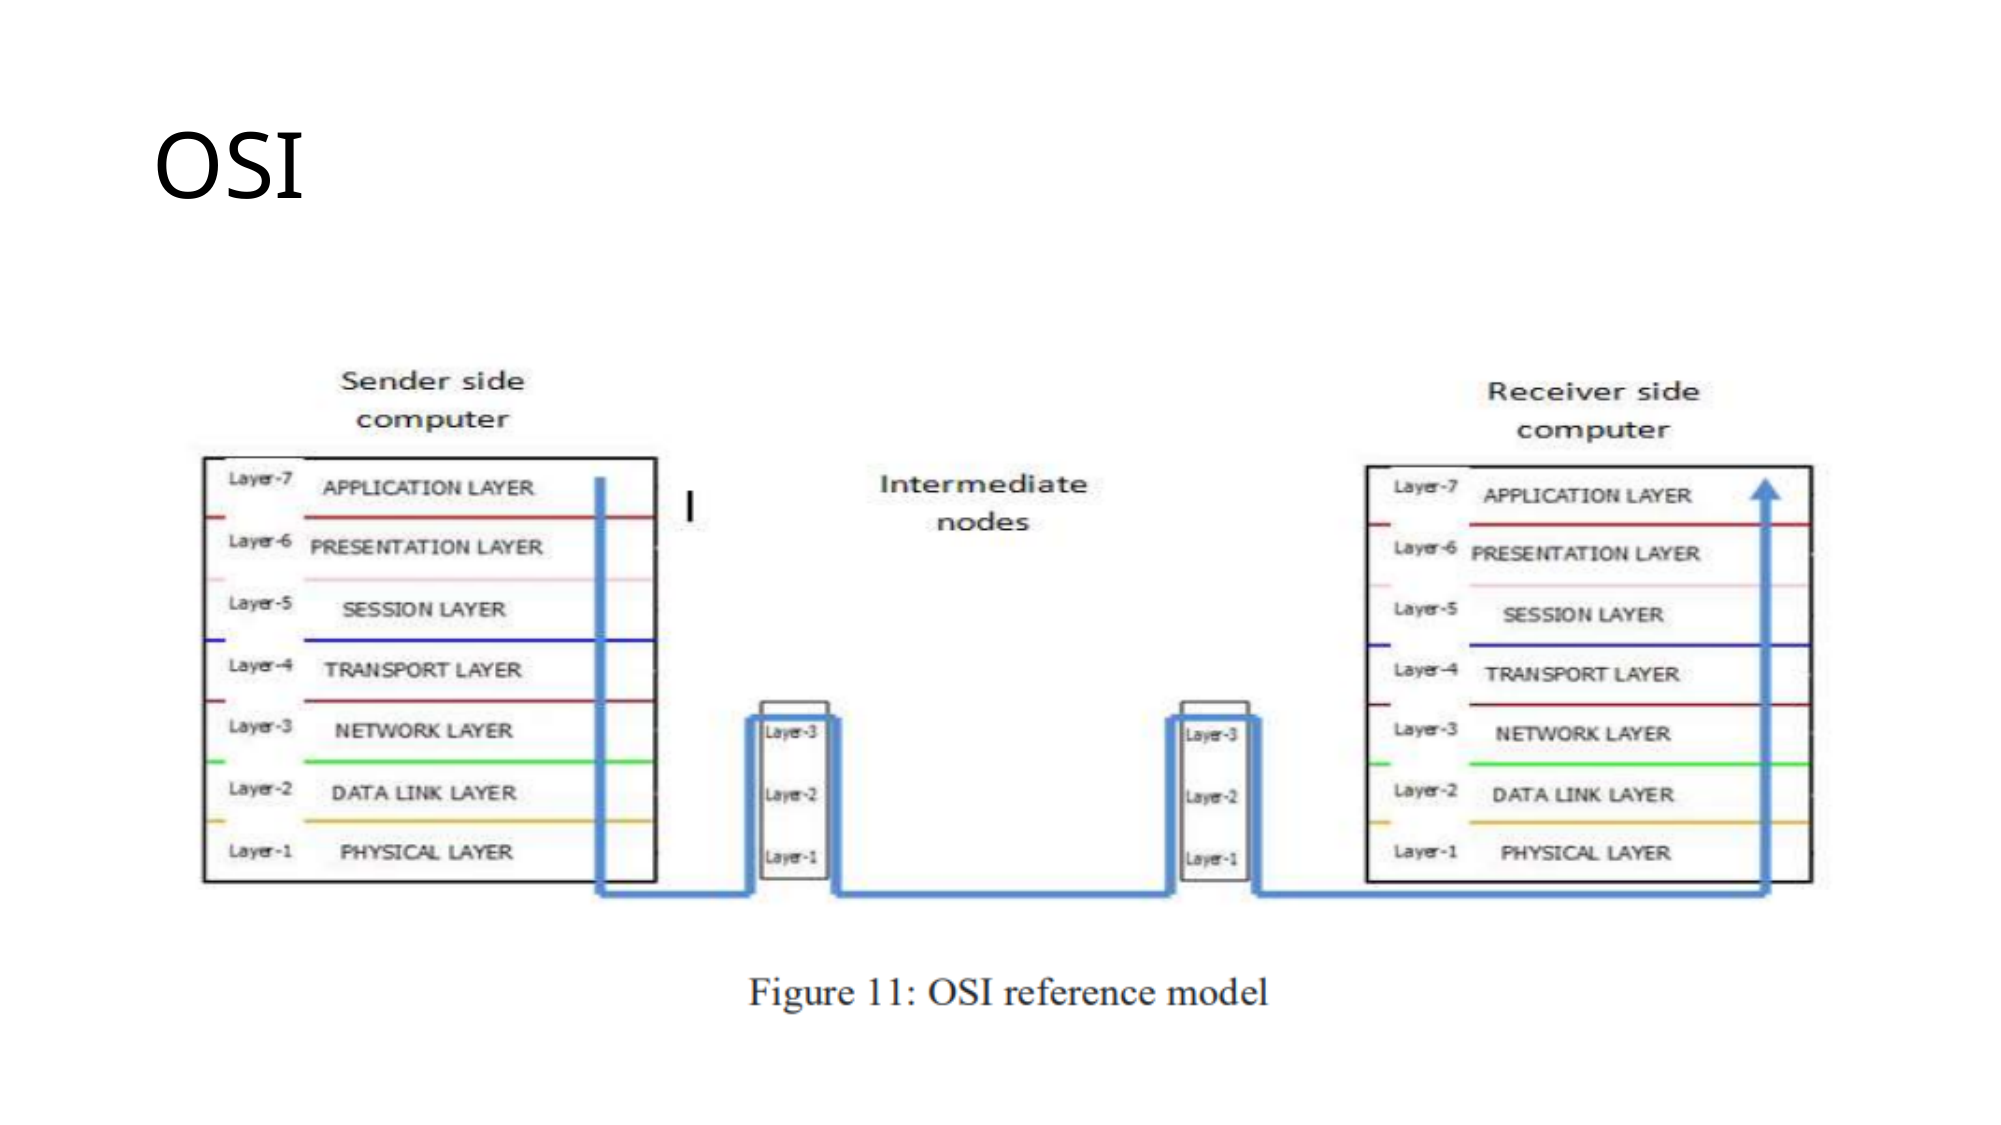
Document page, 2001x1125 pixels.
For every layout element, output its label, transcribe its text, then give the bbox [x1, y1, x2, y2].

title OSI [137, 59, 1863, 278]
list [137, 343, 1881, 1066]
